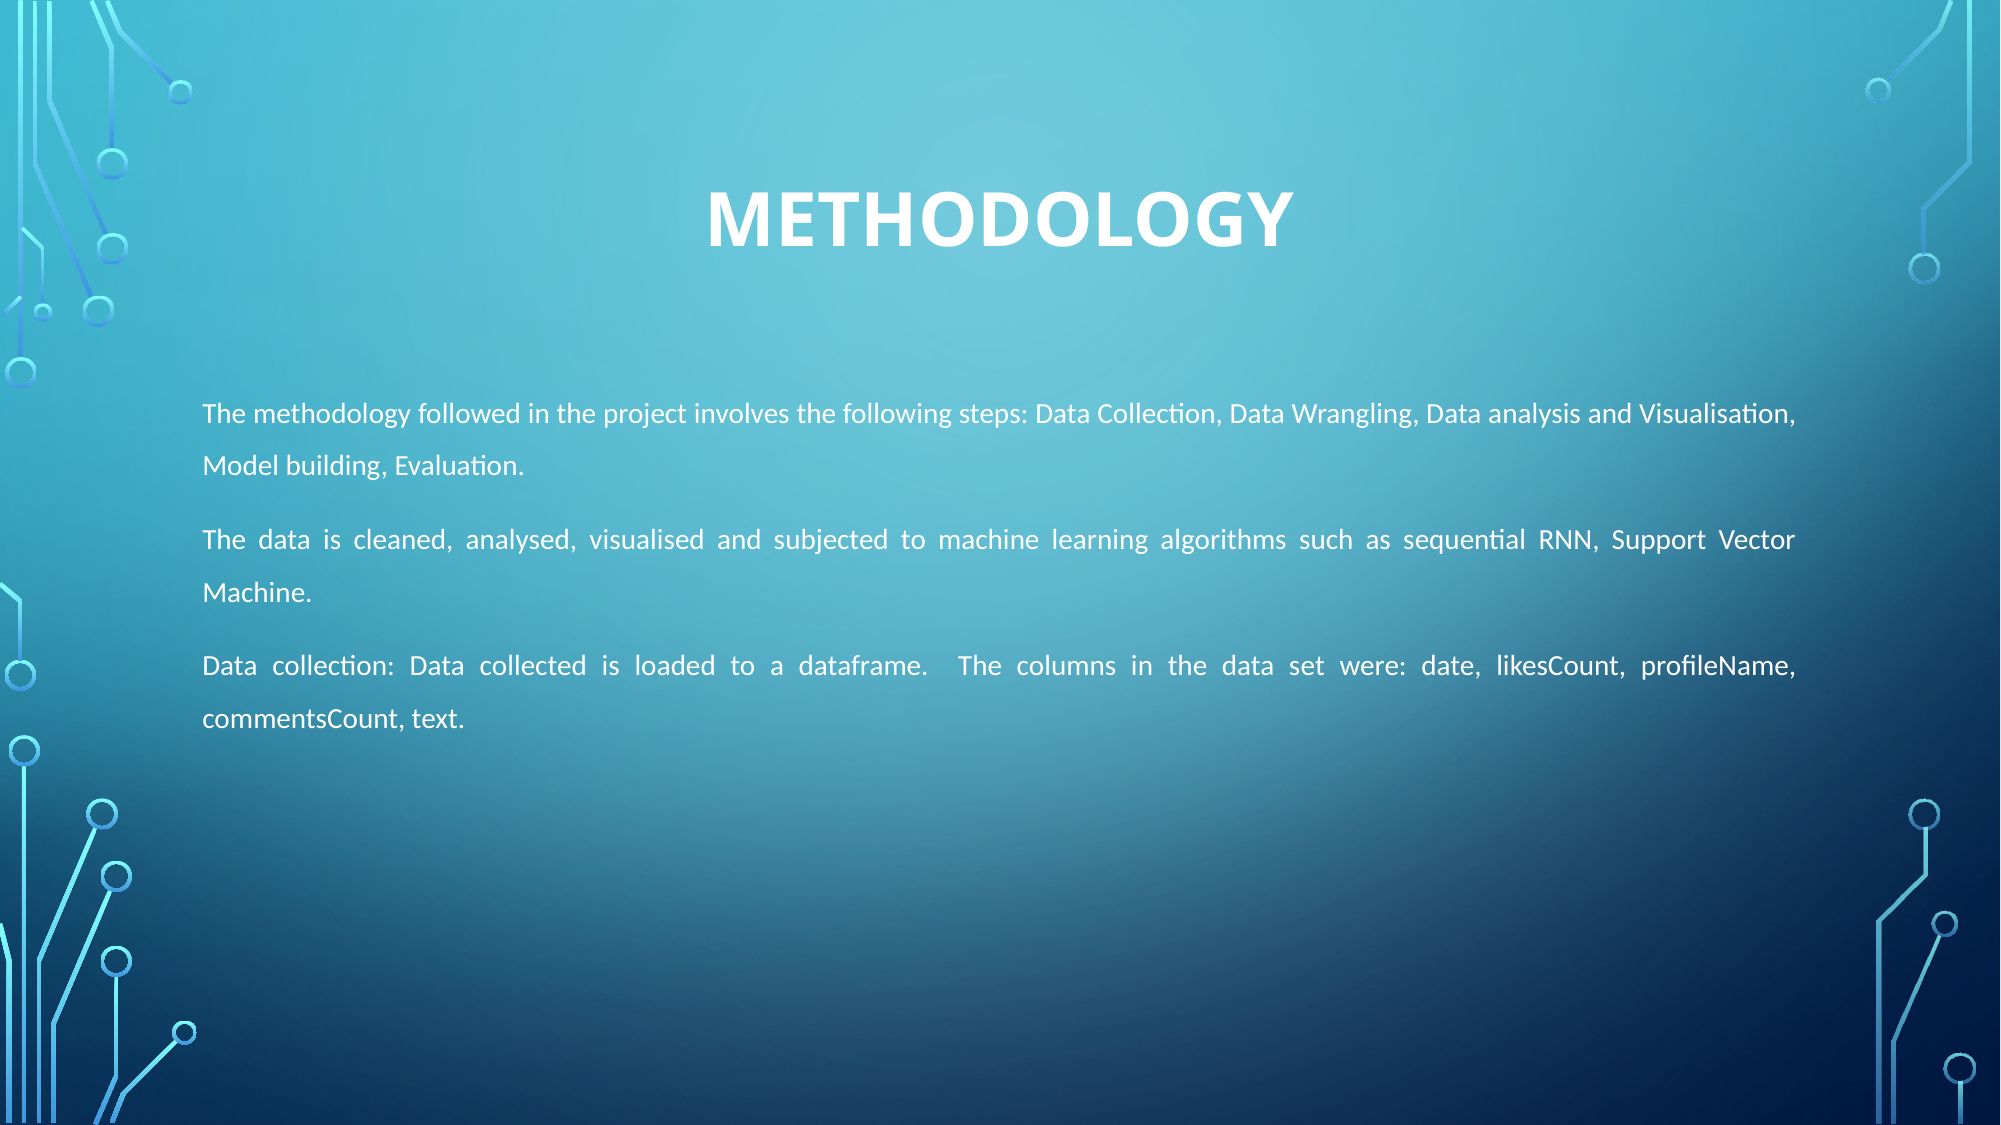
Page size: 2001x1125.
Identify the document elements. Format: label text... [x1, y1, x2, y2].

title Methodology [187, 101, 1813, 344]
list The methodology followed in the project involves the following steps: Data Collection, Data Wrangling, Data analysis and Visualisation, Model building, Evaluation. The data is cleaned, analysed, visualised and subjected to machine learning algorithms such as sequential RNN, Support Vector Machine. Data collection: Data collected is loaded to a dataframe. The columns in the data set were: date, likesCount, profileName, commentsCount, text. [187, 369, 1813, 950]
